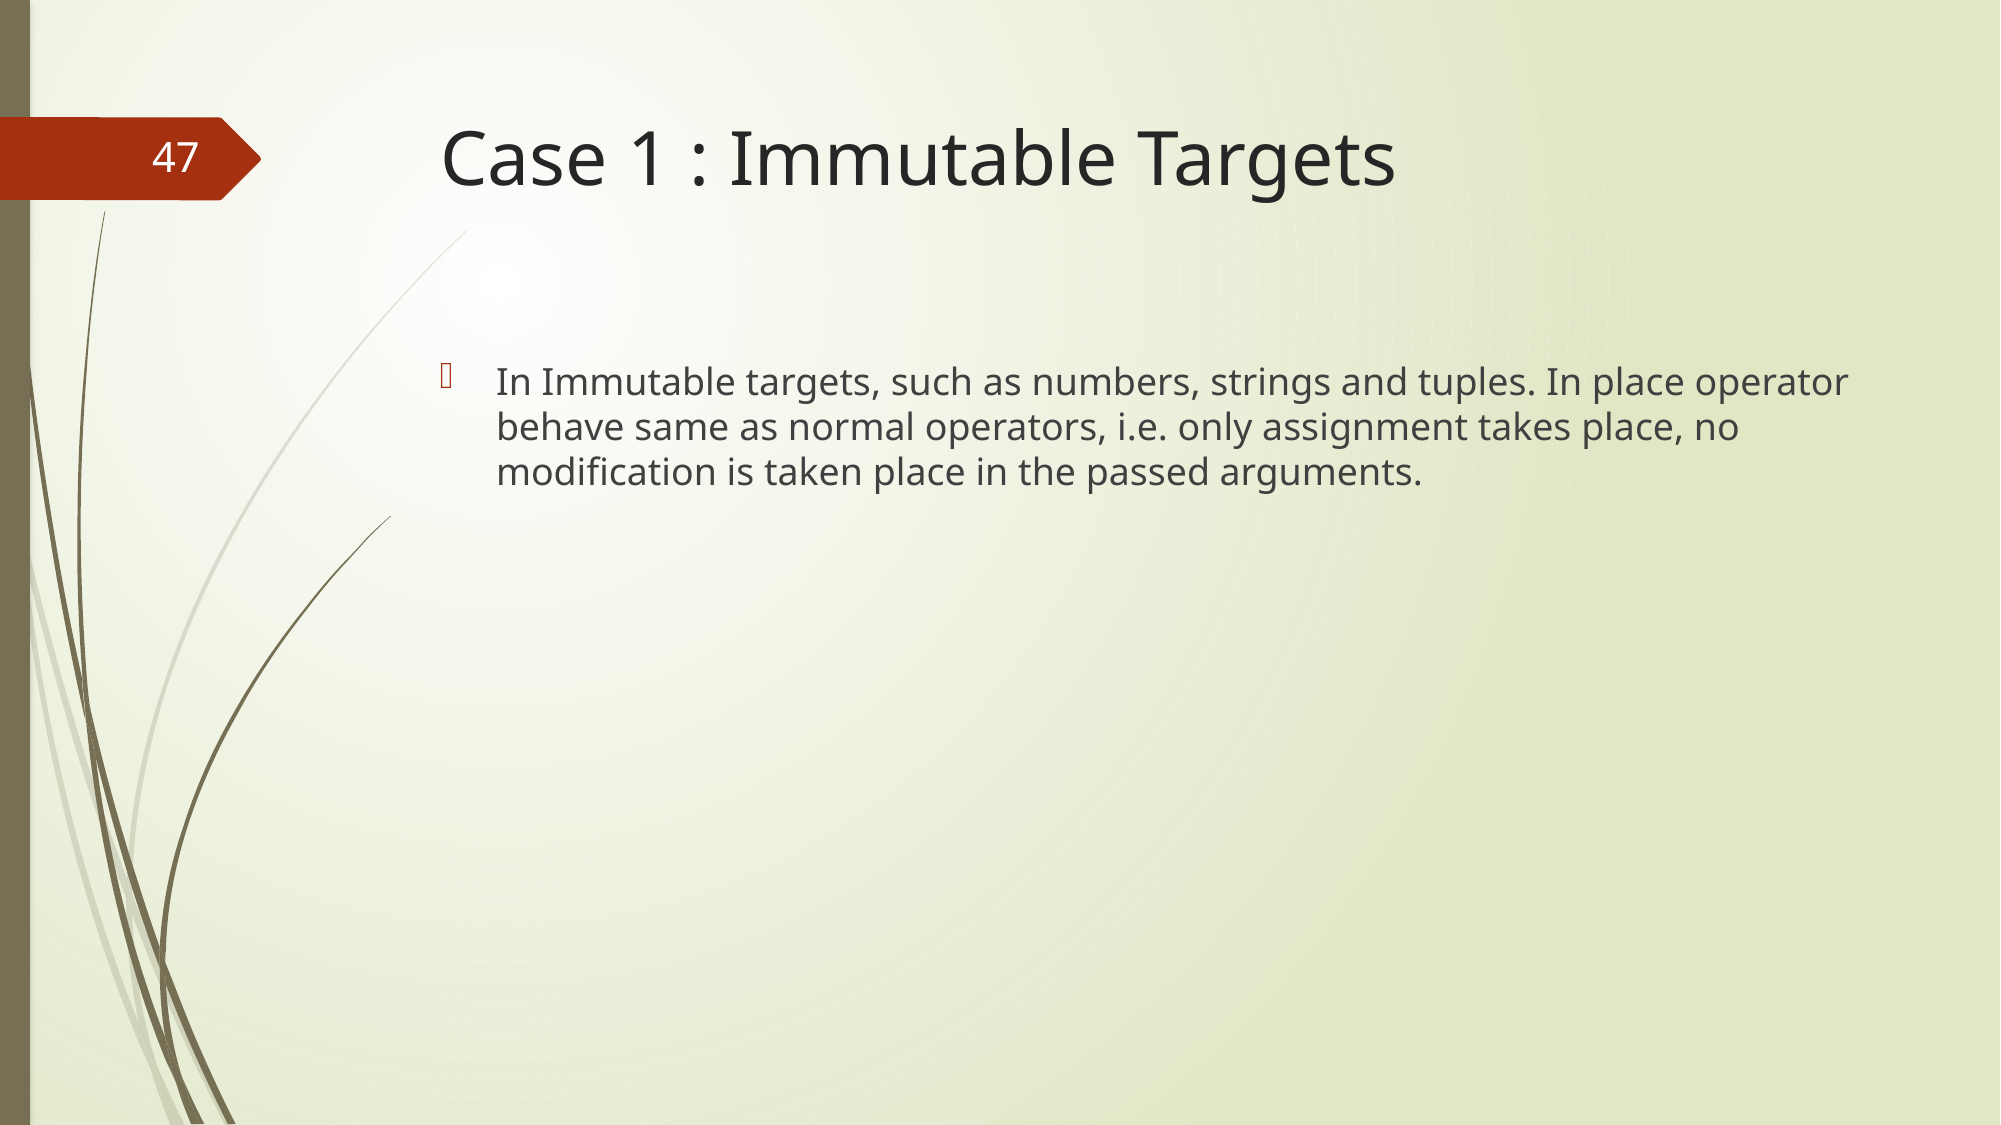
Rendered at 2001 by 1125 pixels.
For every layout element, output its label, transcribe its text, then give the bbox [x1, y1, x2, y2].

slide_number 47 [87, 129, 216, 190]
title Case 1 : Immutable Targets [425, 102, 1888, 313]
list In Immutable targets, such as numbers, strings and tuples. In place operator behave same as normal operators, i.e. only assignment takes place, no modification is taken place in the passed arguments. [424, 350, 1888, 970]
